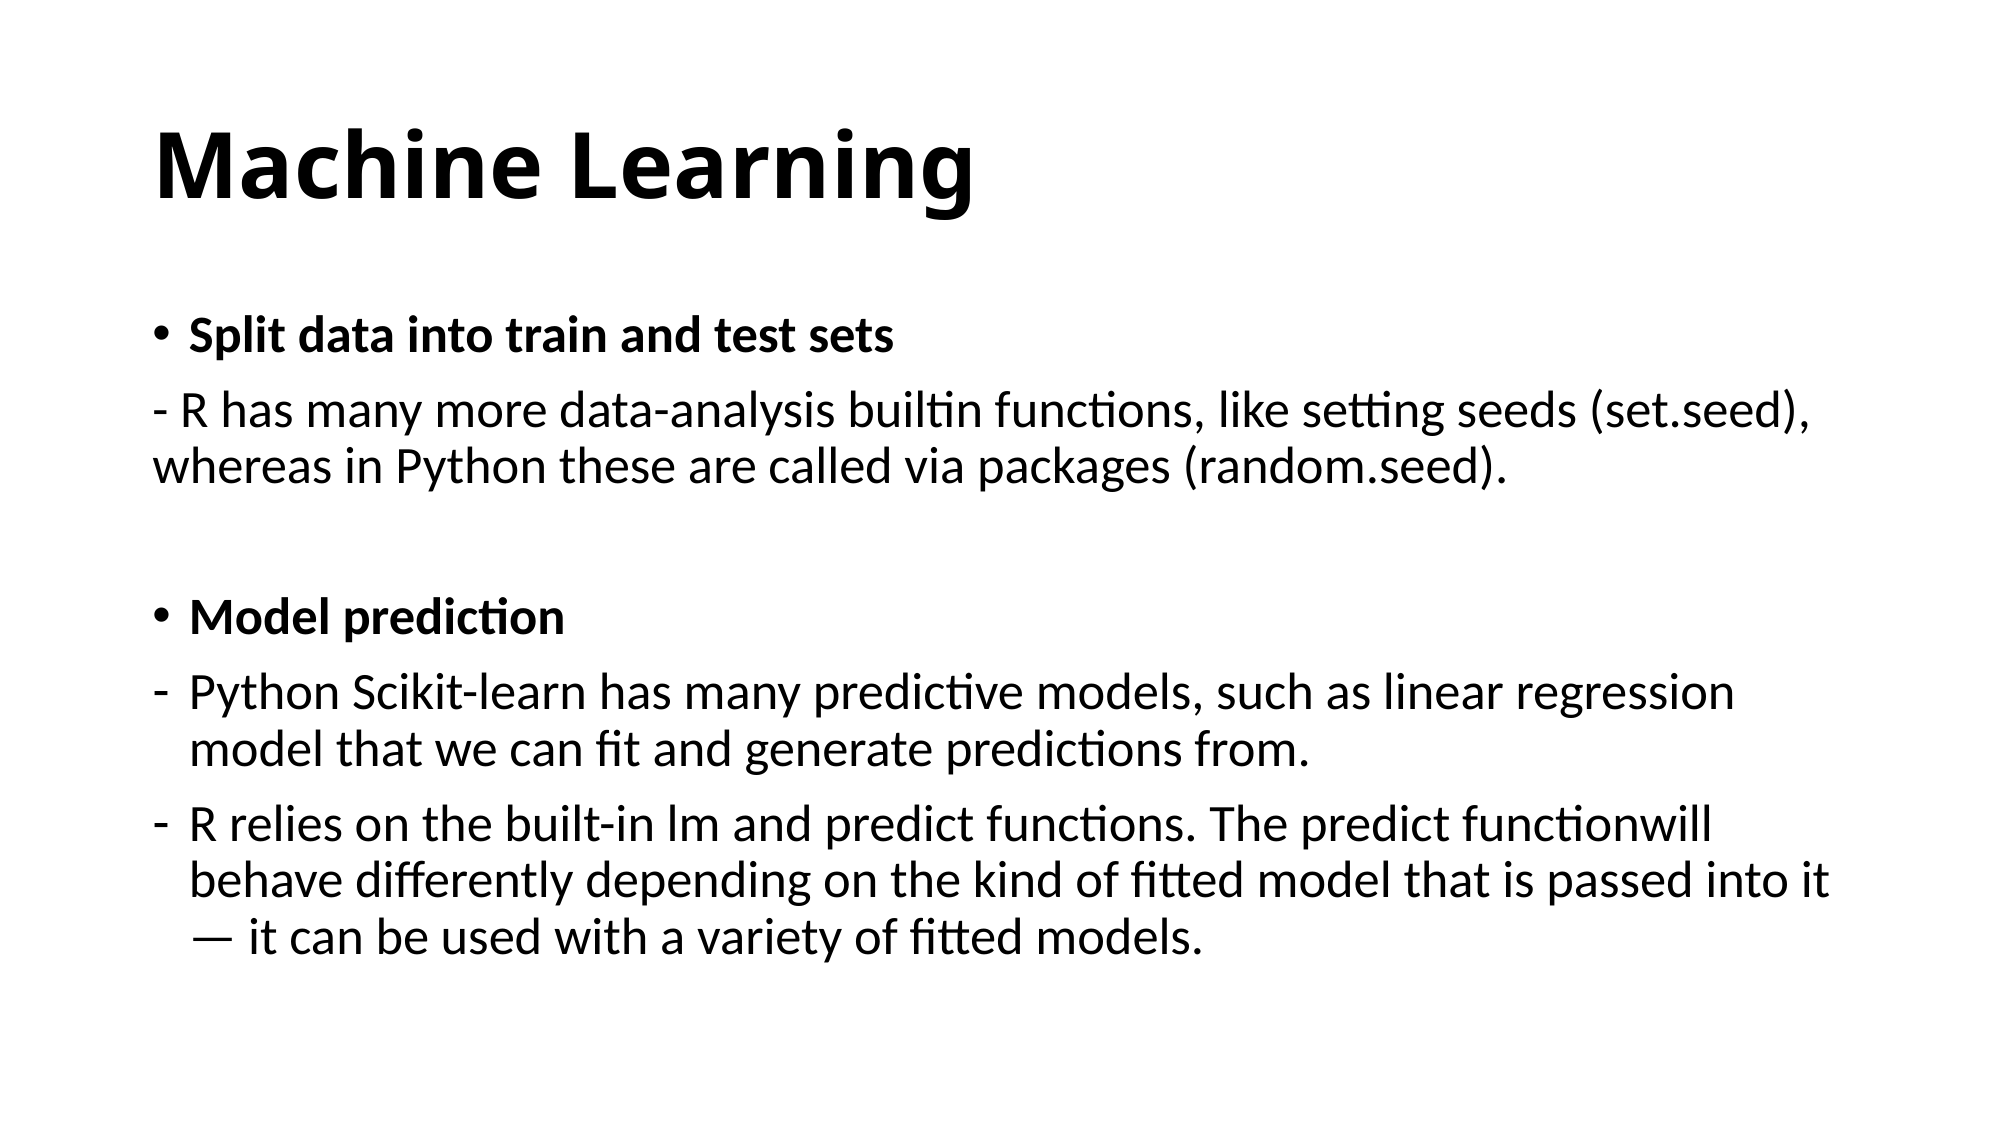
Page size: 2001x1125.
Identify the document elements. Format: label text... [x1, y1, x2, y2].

list Split data into train and test sets - R has many more data-analysis builtin functions, like setting seeds (set.seed), whereas in Python these are called via packages (random.seed). Model prediction Python Scikit-learn has many predictive models, such as linear regression model that we can fit and generate predictions from. R relies on the built-in lm and predict functions. The predict functionwill behave differently depending on the kind of fitted model that is passed into it — it can be used with a variety of fitted models. [137, 299, 1863, 974]
title Machine Learning [137, 59, 1863, 278]
